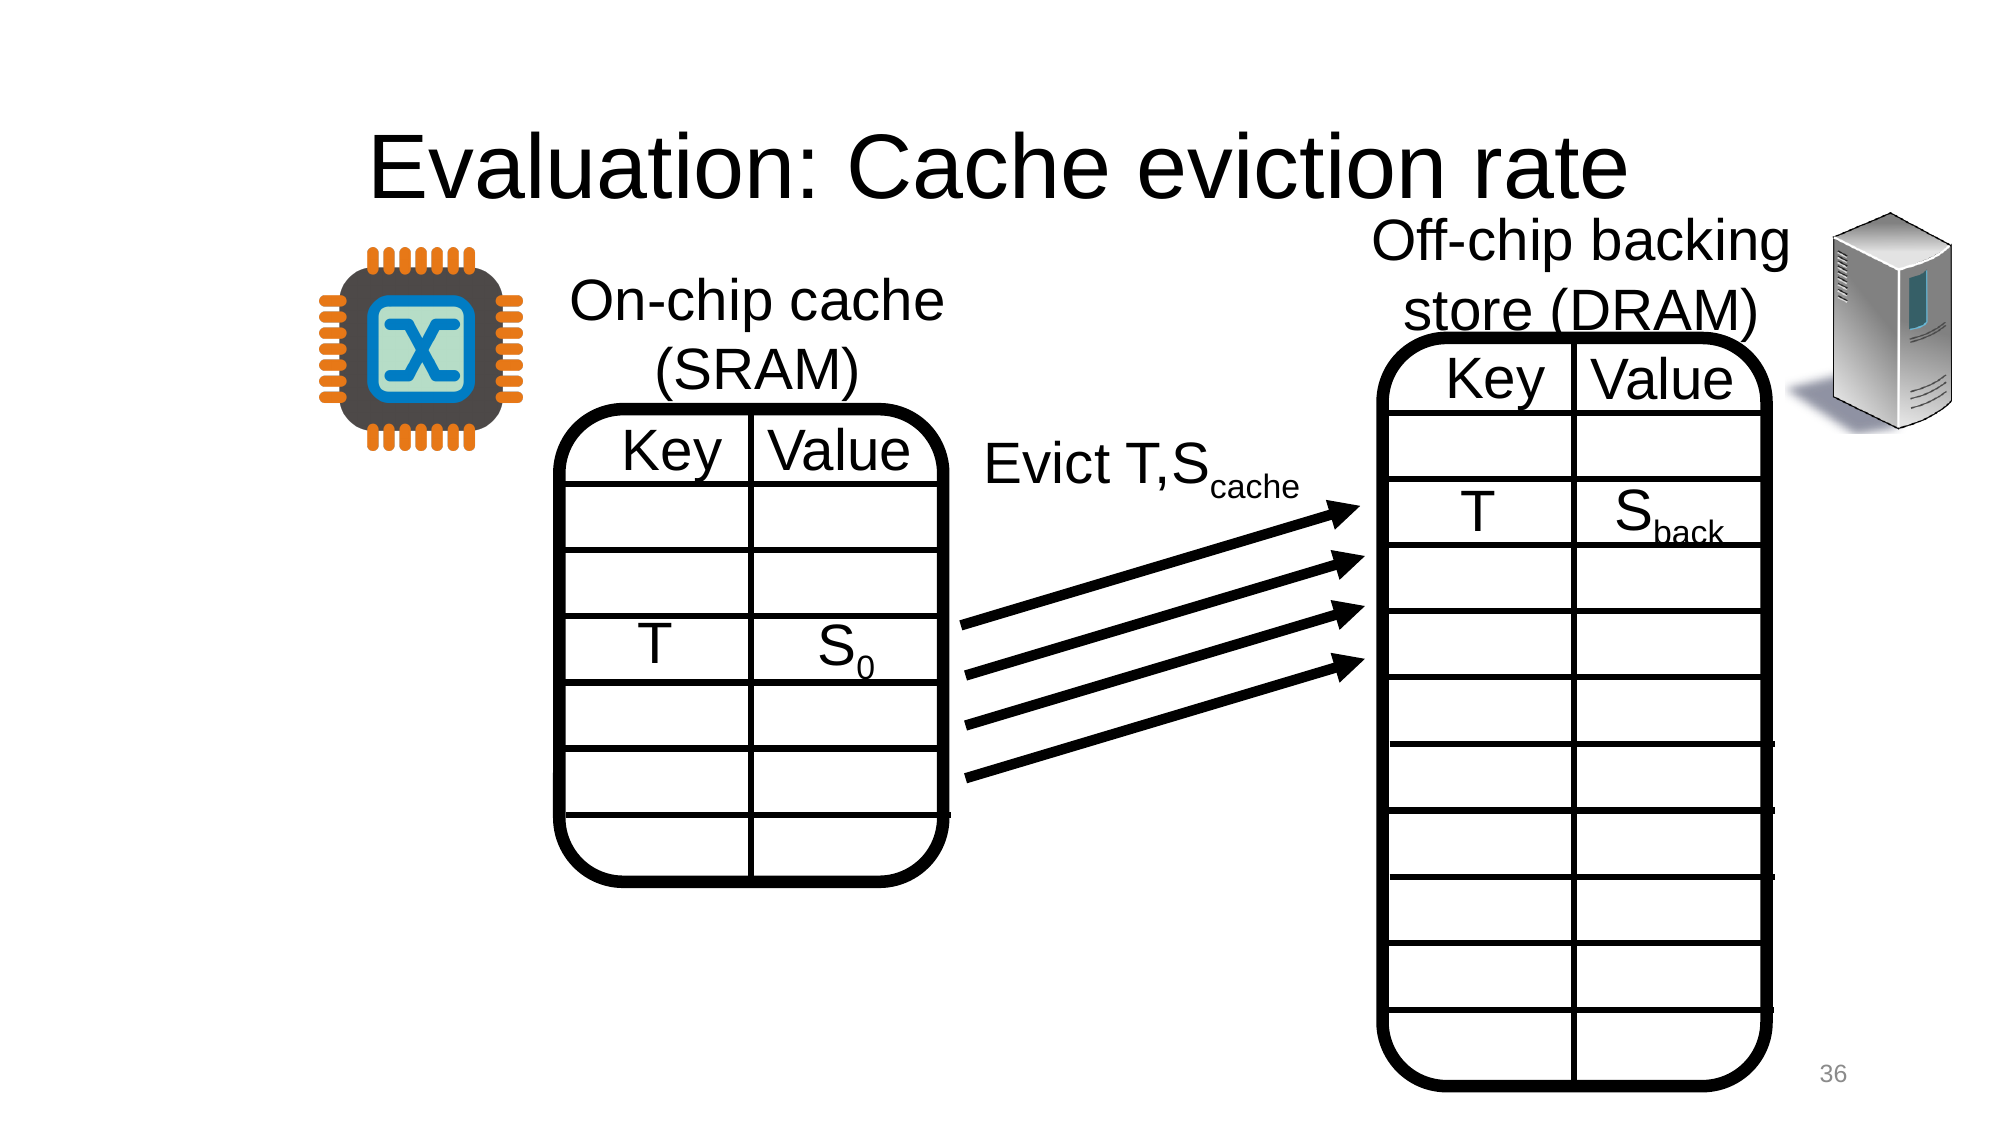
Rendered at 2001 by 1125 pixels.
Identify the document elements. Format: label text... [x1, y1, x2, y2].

text_box Off-chip backing store (DRAM) [1326, 194, 1838, 350]
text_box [965, 658, 1365, 779]
slide_number 36 [1412, 1042, 1863, 1103]
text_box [1381, 332, 1775, 1086]
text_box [965, 605, 1365, 658]
picture [319, 247, 523, 451]
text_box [965, 555, 1365, 605]
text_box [558, 404, 952, 882]
picture [1785, 212, 1952, 434]
text_box On-chip cache (SRAM) [535, 254, 981, 409]
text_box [960, 505, 1361, 626]
text_box Evict T,Scache [969, 417, 1381, 513]
title Evaluation: Cache eviction rate [137, 59, 1863, 278]
